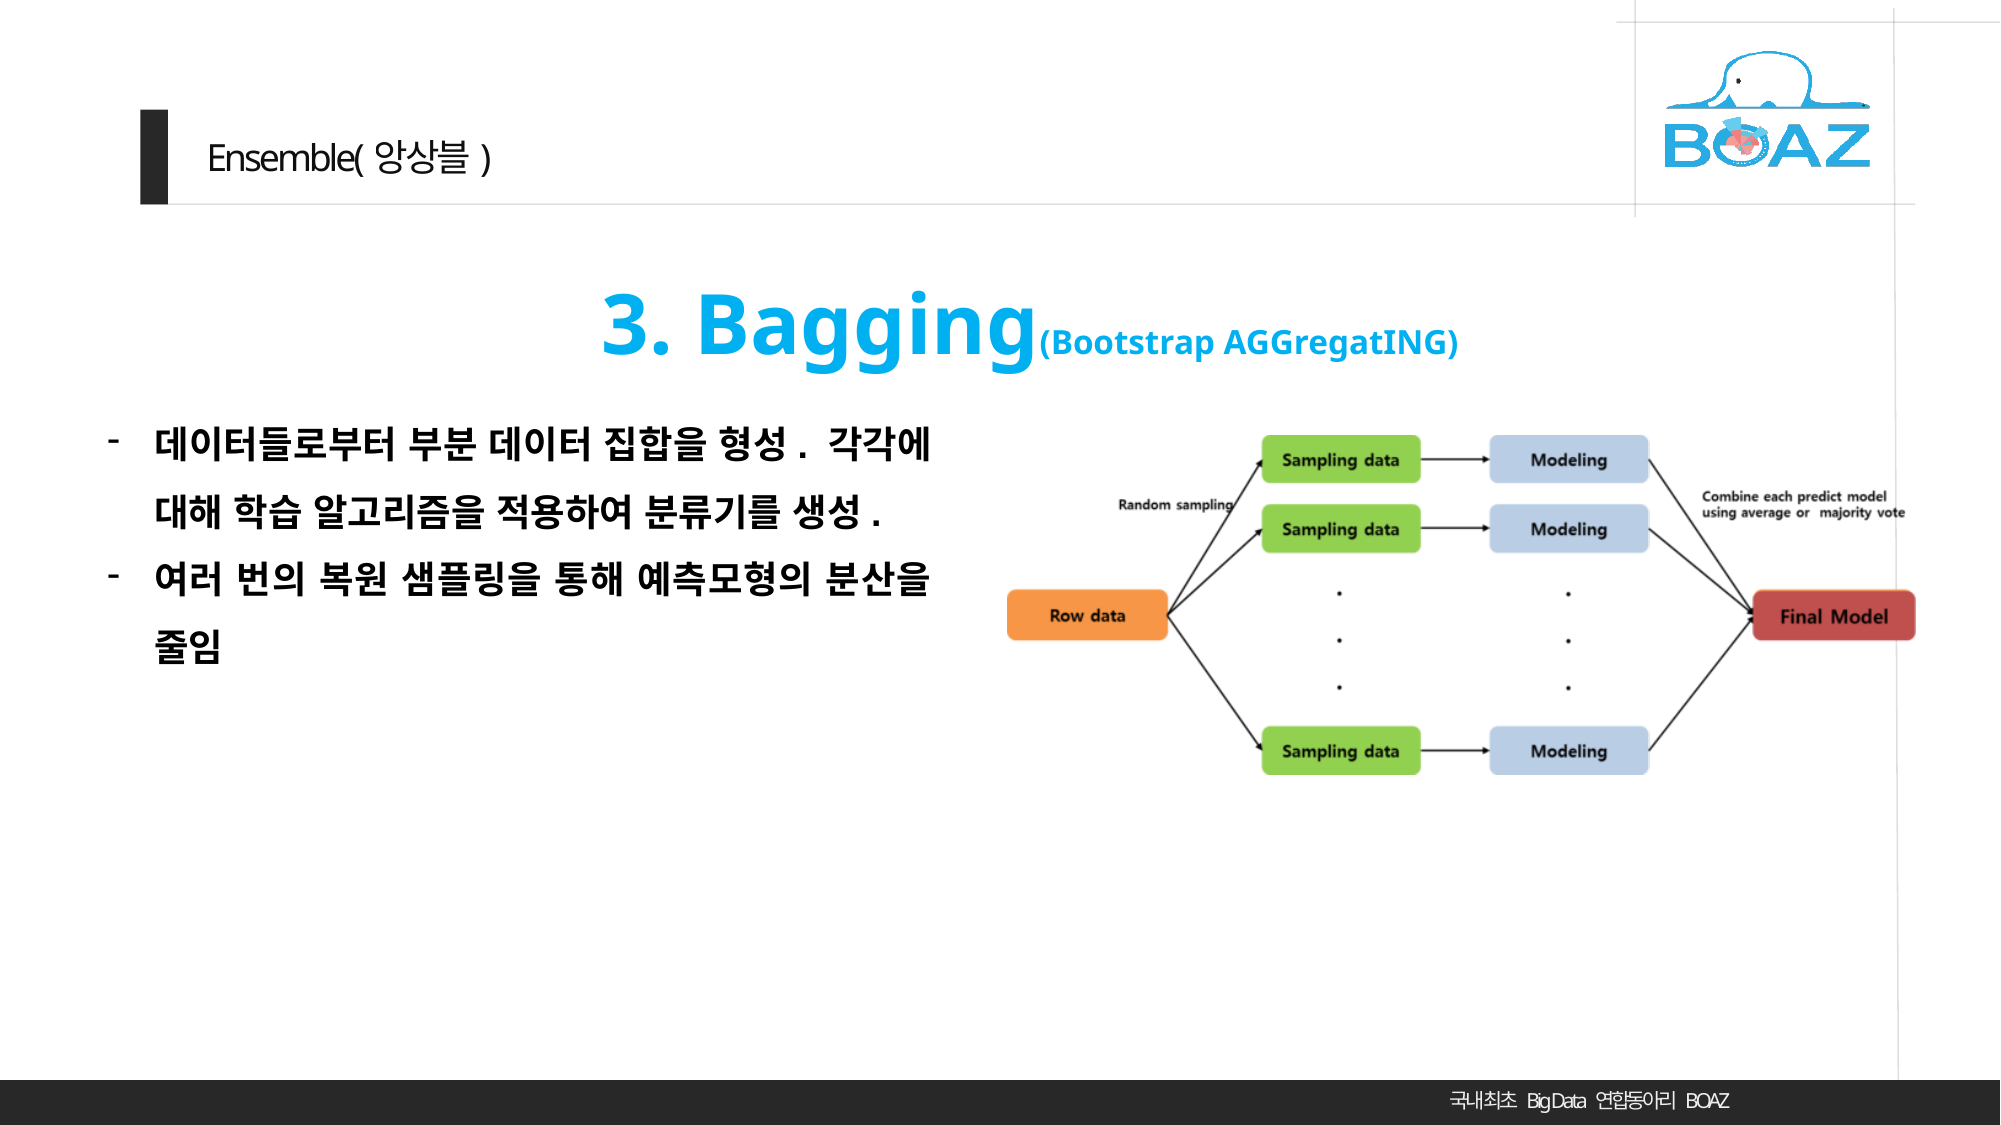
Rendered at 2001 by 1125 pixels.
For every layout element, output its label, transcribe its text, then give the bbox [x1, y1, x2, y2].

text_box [1893, 7, 1899, 433]
text_box [1902, 1078, 2000, 1125]
picture [1007, 435, 1916, 775]
text_box [0, 1078, 1888, 1125]
text_box Ensemble(앙상블) [191, 126, 577, 187]
text_box 3. Bagging(Bootstrap AGGregatING) [167, 263, 1888, 479]
text_box 국내 최초 Big Data 연합동아리 BOAZ [1434, 1080, 1746, 1121]
picture [1665, 51, 1870, 168]
text_box 데이터들로부터 부분 데이터 집합을 형성. 각각에 대해 학습 알고리즘을 적용하여 분류기를 생성. 여러 번의 복원 샘플링을 통해 예측모형의 분산을 줄임 [92, 391, 947, 677]
text_box [138, 108, 170, 206]
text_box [1893, 782, 1899, 1125]
